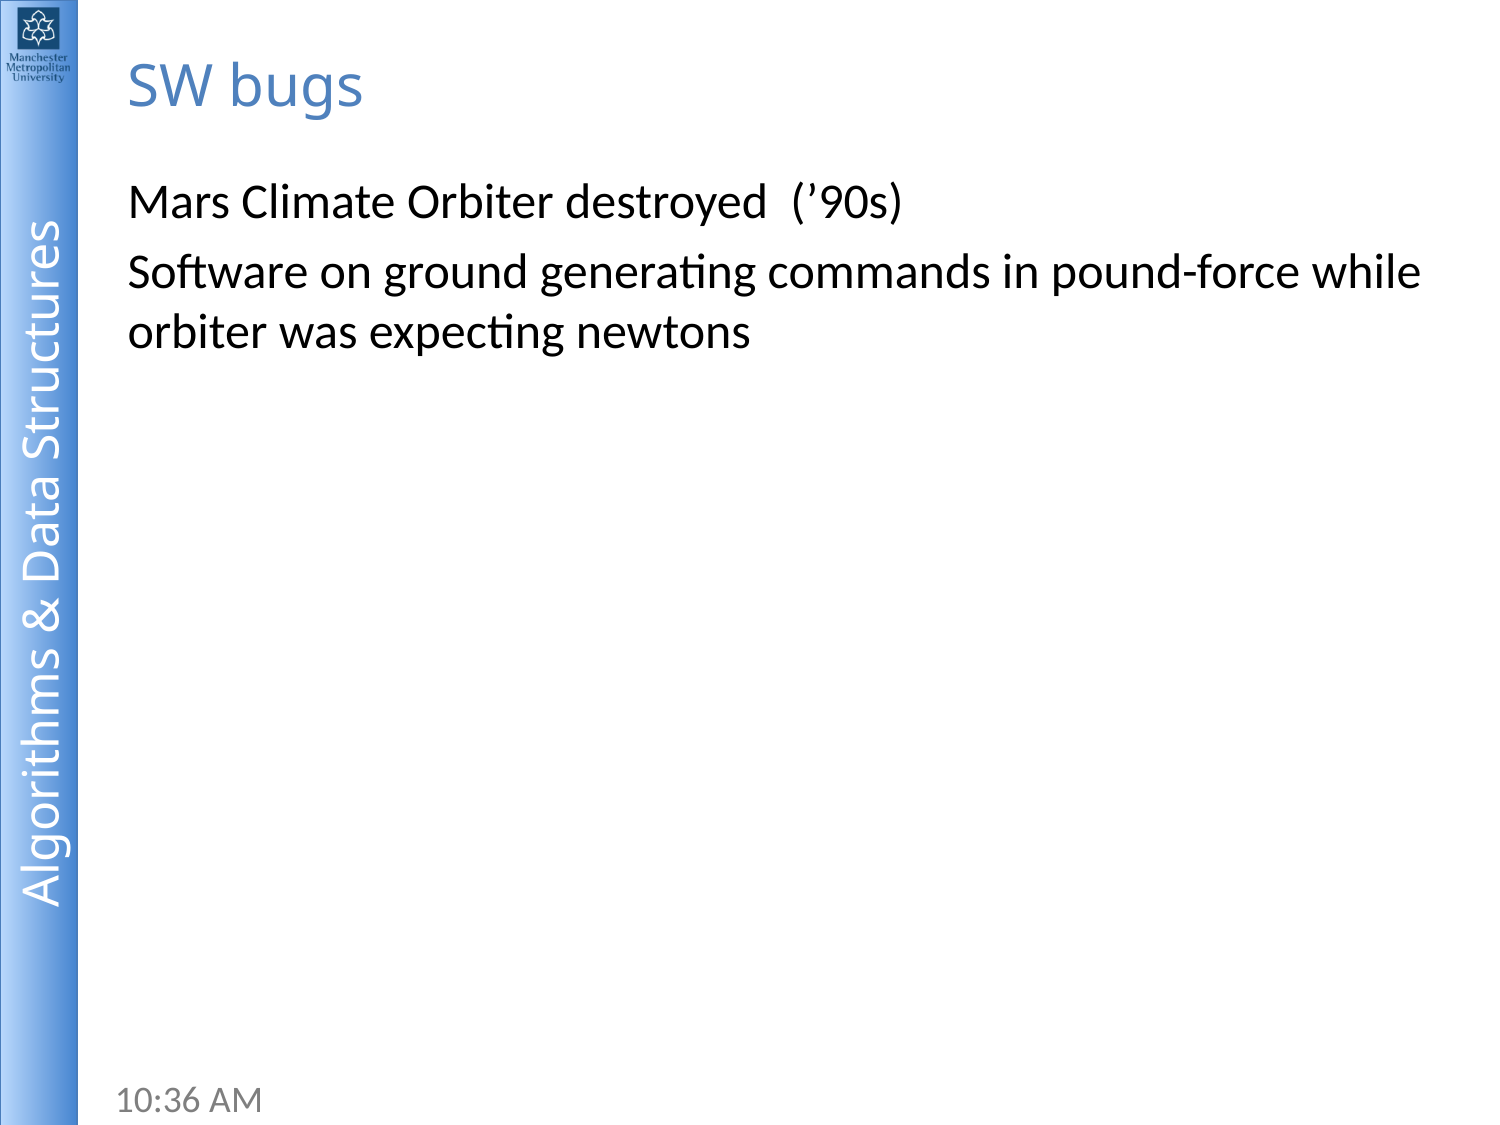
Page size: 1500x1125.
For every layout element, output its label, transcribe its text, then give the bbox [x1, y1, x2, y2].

list Mars Climate Orbiter destroyed (’90s) Software on ground generating commands in pound-force while orbiter was expecting newtons [112, 160, 1483, 1007]
picture [5, 7, 70, 83]
title SW bugs [112, 23, 1238, 142]
